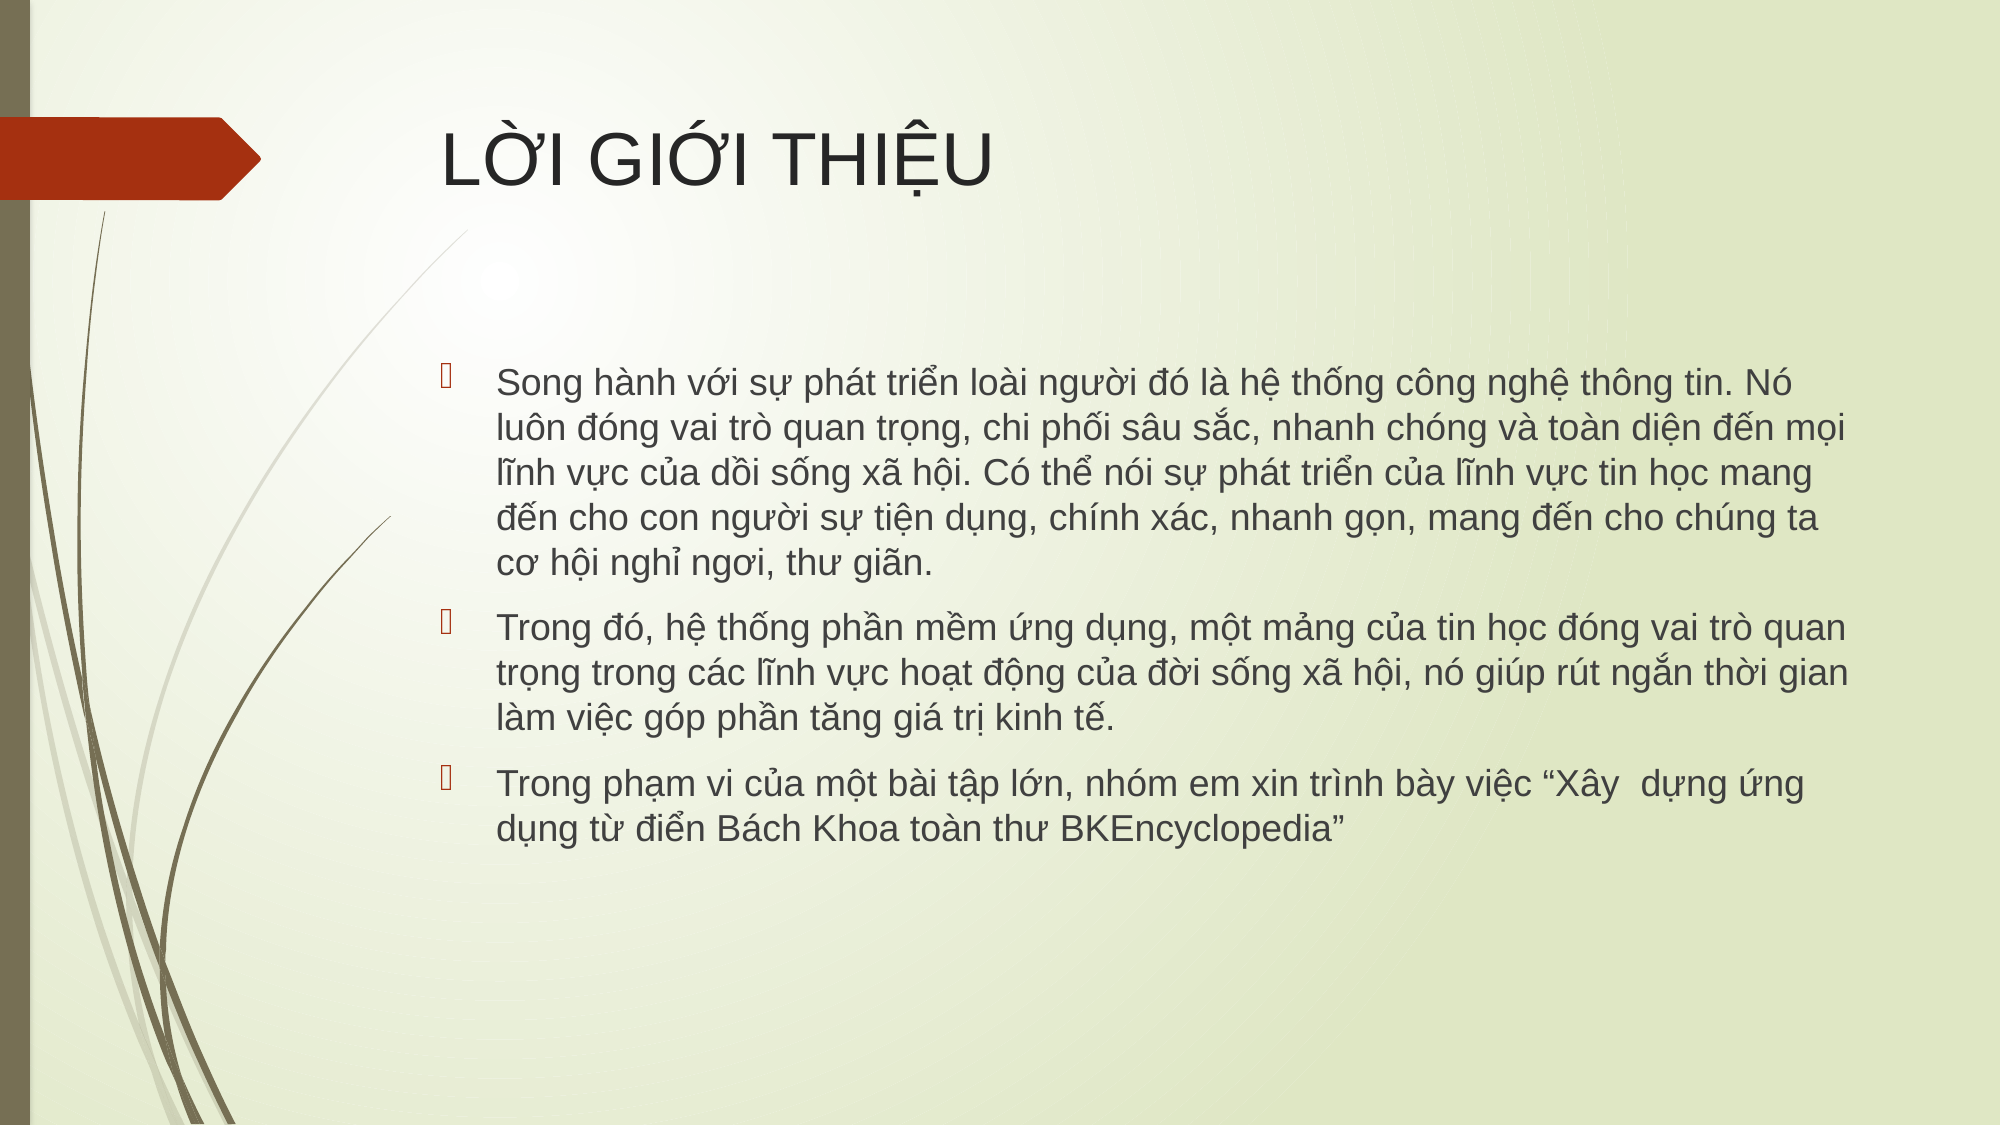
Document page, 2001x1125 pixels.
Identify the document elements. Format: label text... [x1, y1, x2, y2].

title LỜI GIỚI THIỆU [425, 102, 1888, 313]
list Song hành với sự phát triển loài người đó là hệ thống công nghệ thông tin. Nó luôn đóng vai trò quan trọng, chi phối sâu sắc, nhanh chóng và toàn diện đến mọi lĩnh vực của dồi sống xã hội. Có thể nói sự phát triển của lĩnh vực tin học mang đến cho con người sự tiện dụng, chính xác, nhanh gọn, mang đến cho chúng ta cơ hội nghỉ ngơi, thư giãn. Trong đó, hệ thống phần mềm ứng dụng, một mảng của tin học đóng vai trò quan trọng trong các lĩnh vực hoạt động của đời sống xã hội, nó giúp rút ngắn thời gian làm việc góp phần tăng giá trị kinh tế. Trong phạm vi của một bài tập lớn, nhóm em xin trình bày việc “Xây dựng ứng dụng từ điển Bách Khoa toàn thư BKEncyclopedia” [424, 350, 1888, 970]
